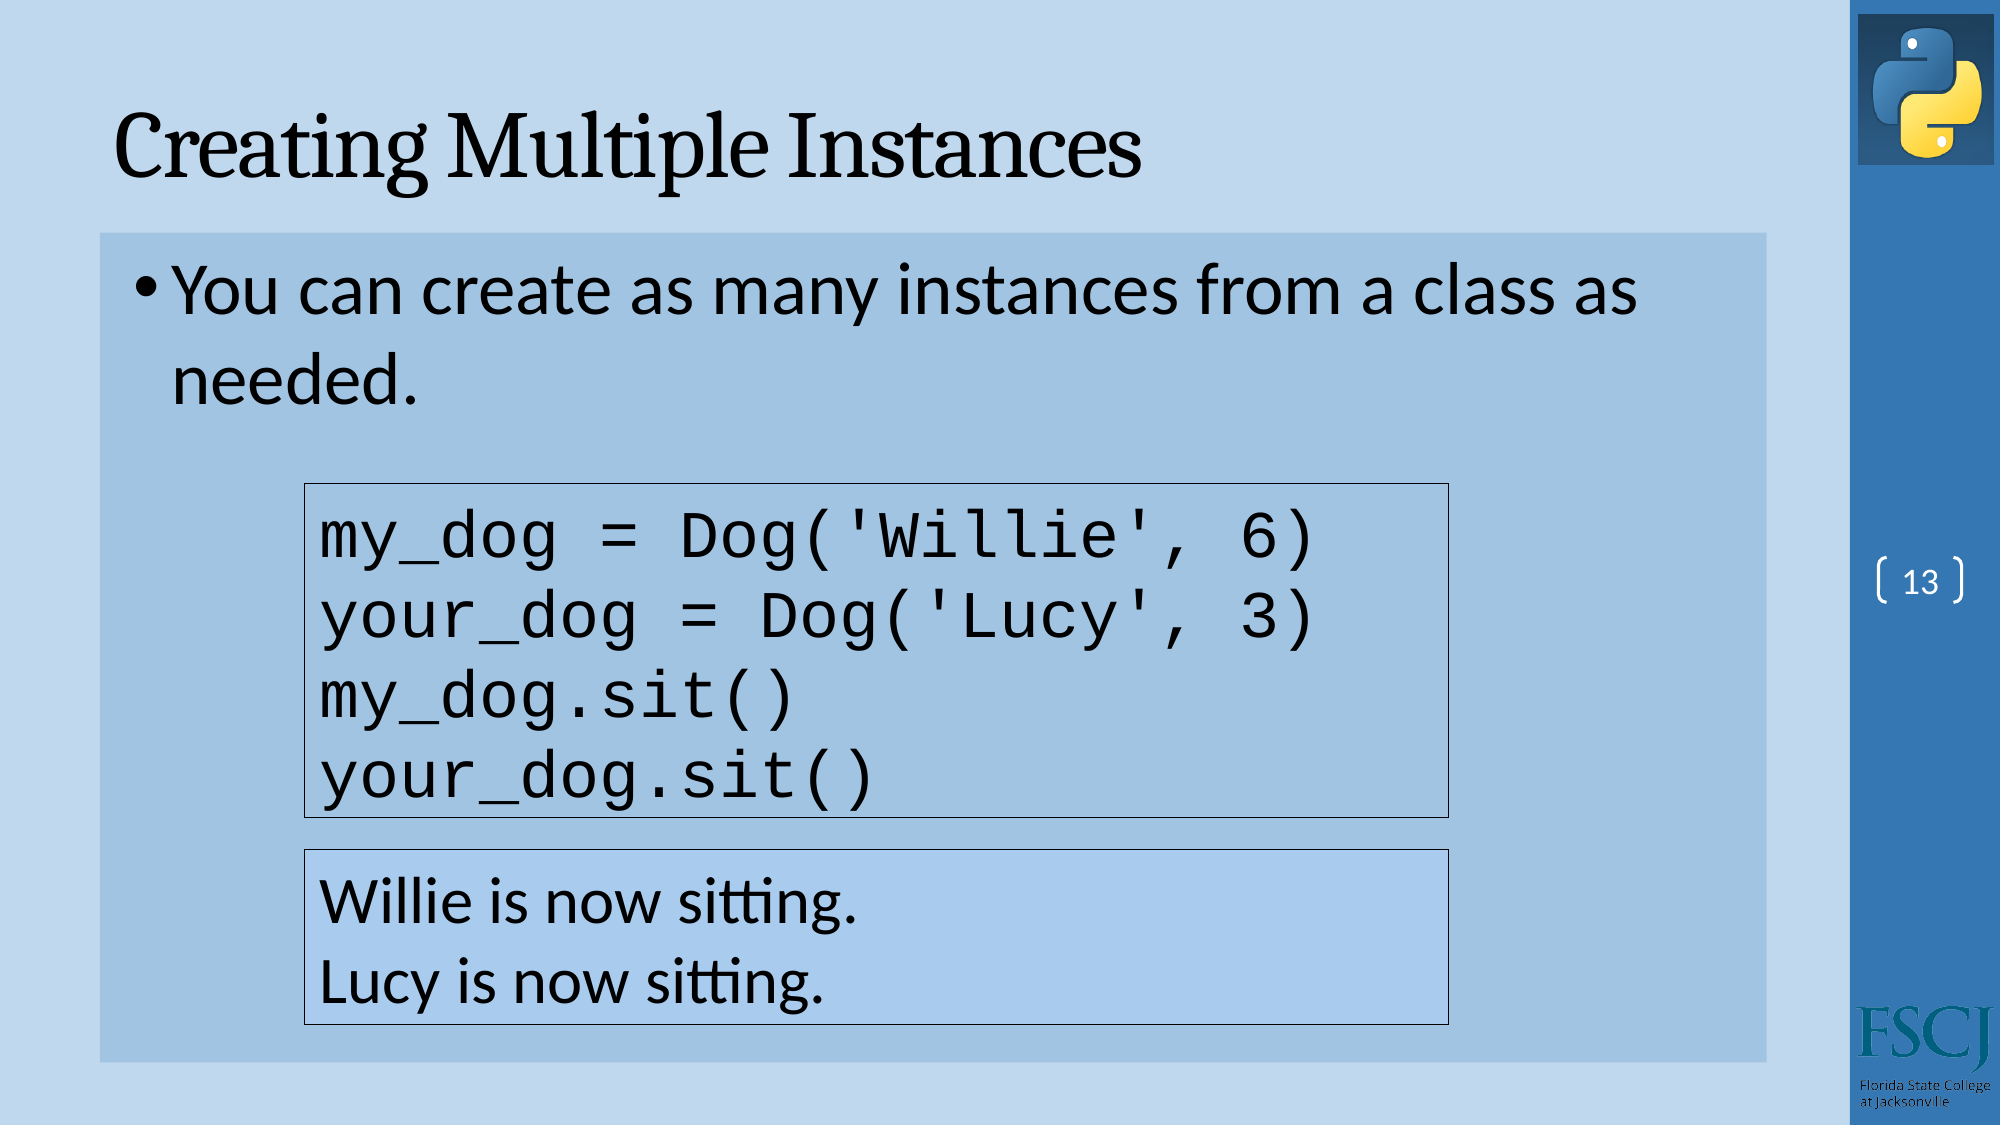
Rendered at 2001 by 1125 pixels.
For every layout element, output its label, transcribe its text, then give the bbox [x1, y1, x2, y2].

picture [1858, 14, 1994, 165]
text_box Willie is now sitting. Lucy is now sitting. [304, 849, 1449, 1025]
title Creating Multiple Instances [99, 45, 1767, 232]
list You can create as many instances from a class as needed. [99, 232, 1767, 1063]
picture [1856, 1006, 1994, 1109]
slide_number 13 [1876, 555, 1964, 604]
text_box my_dog = Dog('Willie', 6) your_dog = Dog('Lucy', 3) my_dog.sit() your_dog.sit() [304, 483, 1449, 818]
